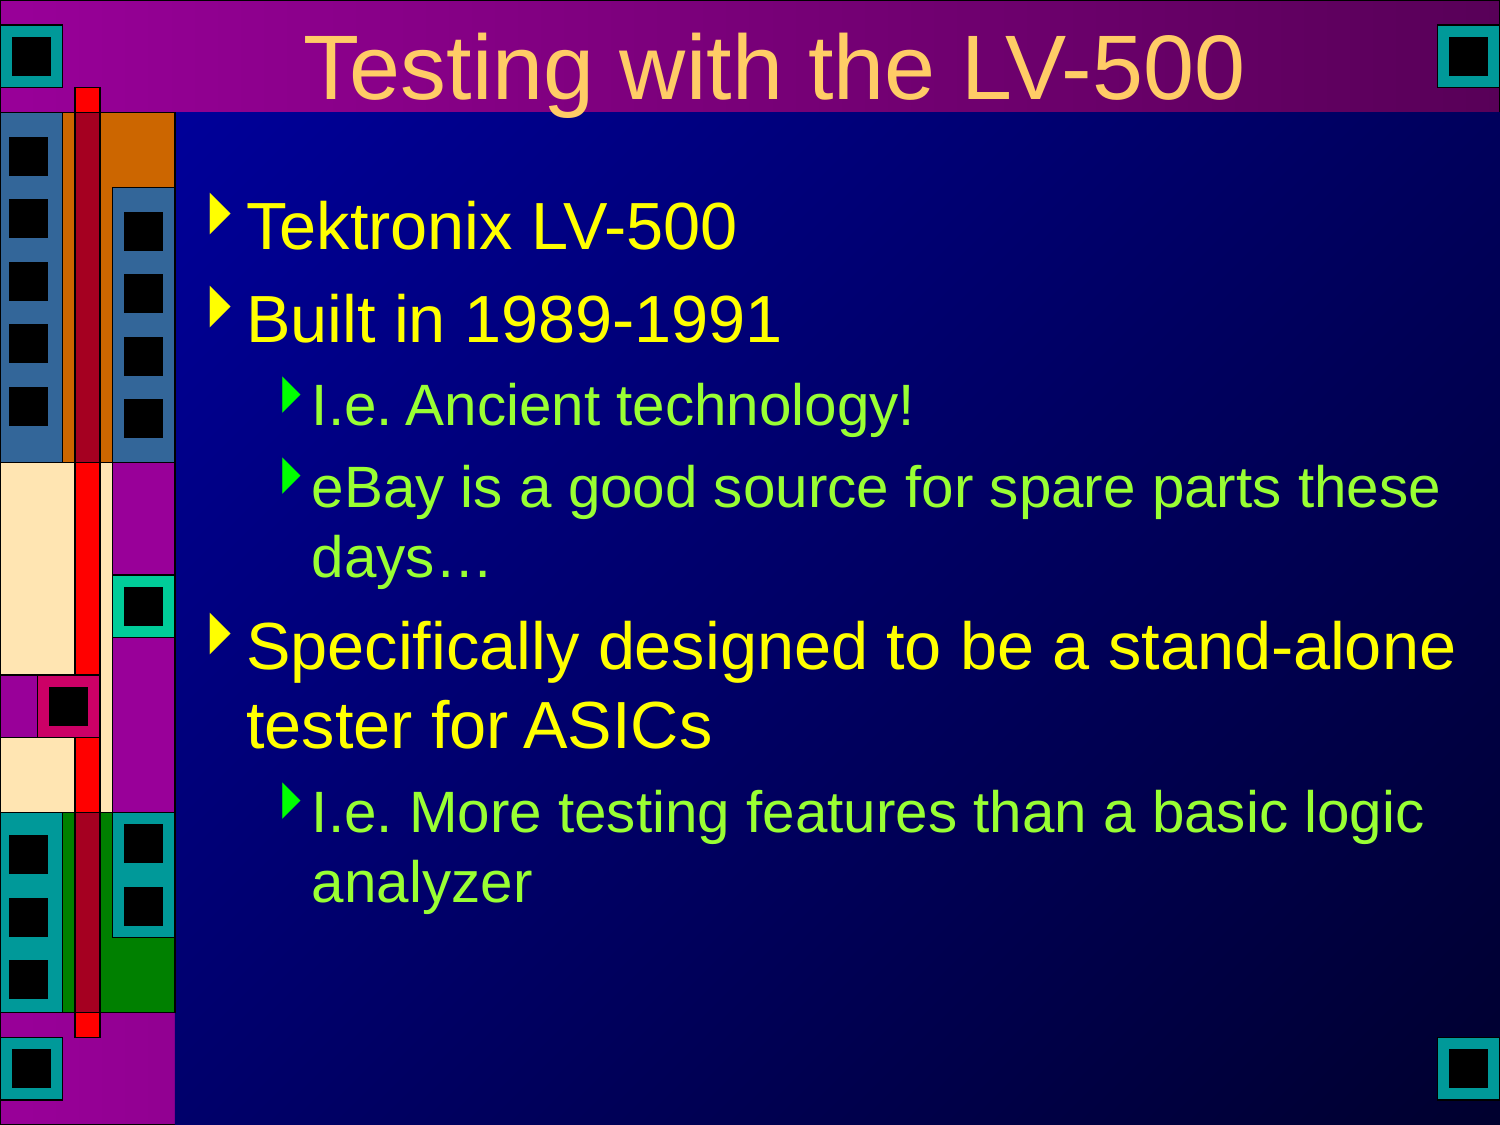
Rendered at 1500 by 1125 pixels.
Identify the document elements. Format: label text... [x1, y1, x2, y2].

title Testing with the LV-500 [150, 0, 1400, 125]
list Tektronix LV-500 Built in 1989-1991 I.e. Ancient technology! eBay is a good source for spare parts these days… Specifically designed to be a stand-alone tester for ASICs I.e. More testing features than a basic logic analyzer [174, 174, 1500, 1100]
